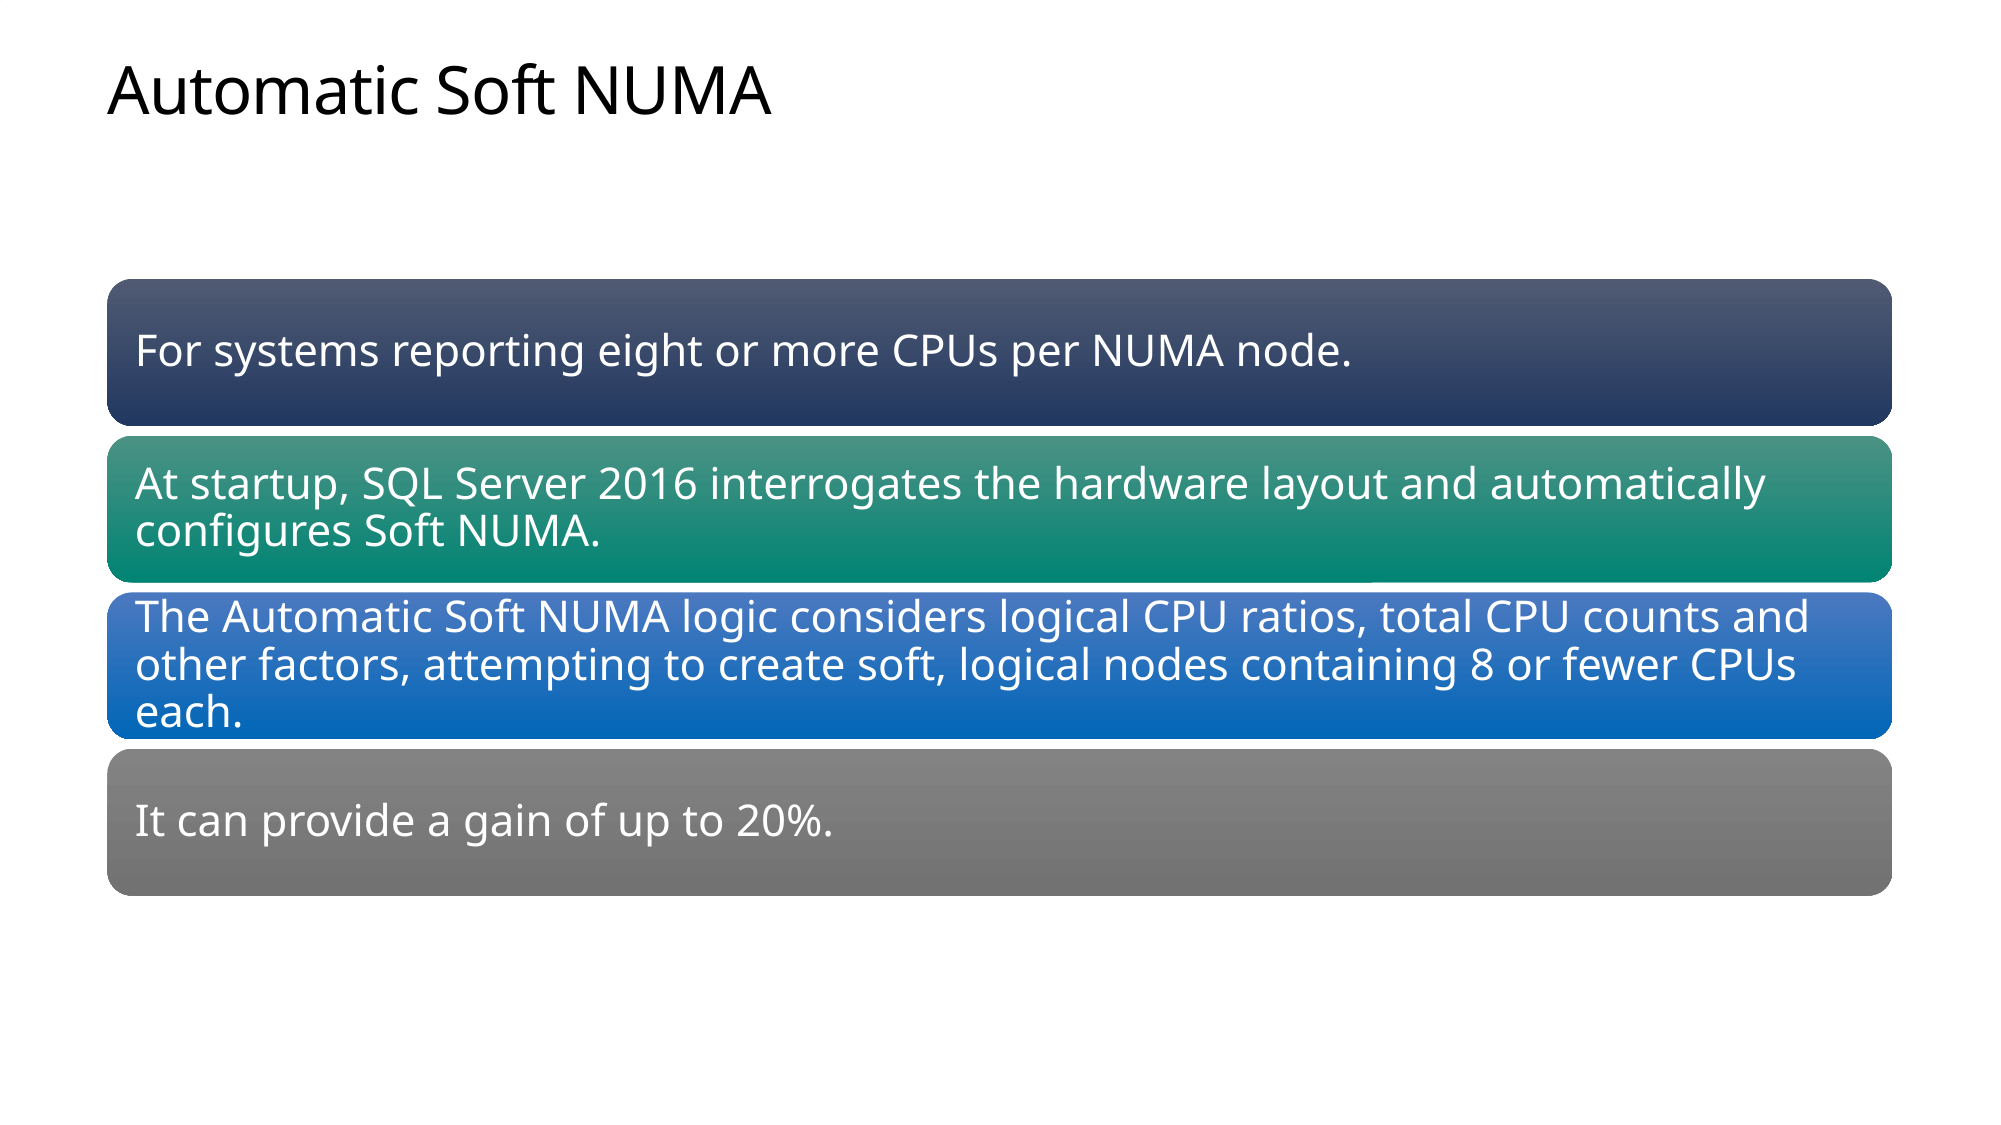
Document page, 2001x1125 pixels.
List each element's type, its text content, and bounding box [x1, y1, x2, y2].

title Automatic Soft NUMA [107, 52, 1893, 129]
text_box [107, 149, 1893, 1025]
